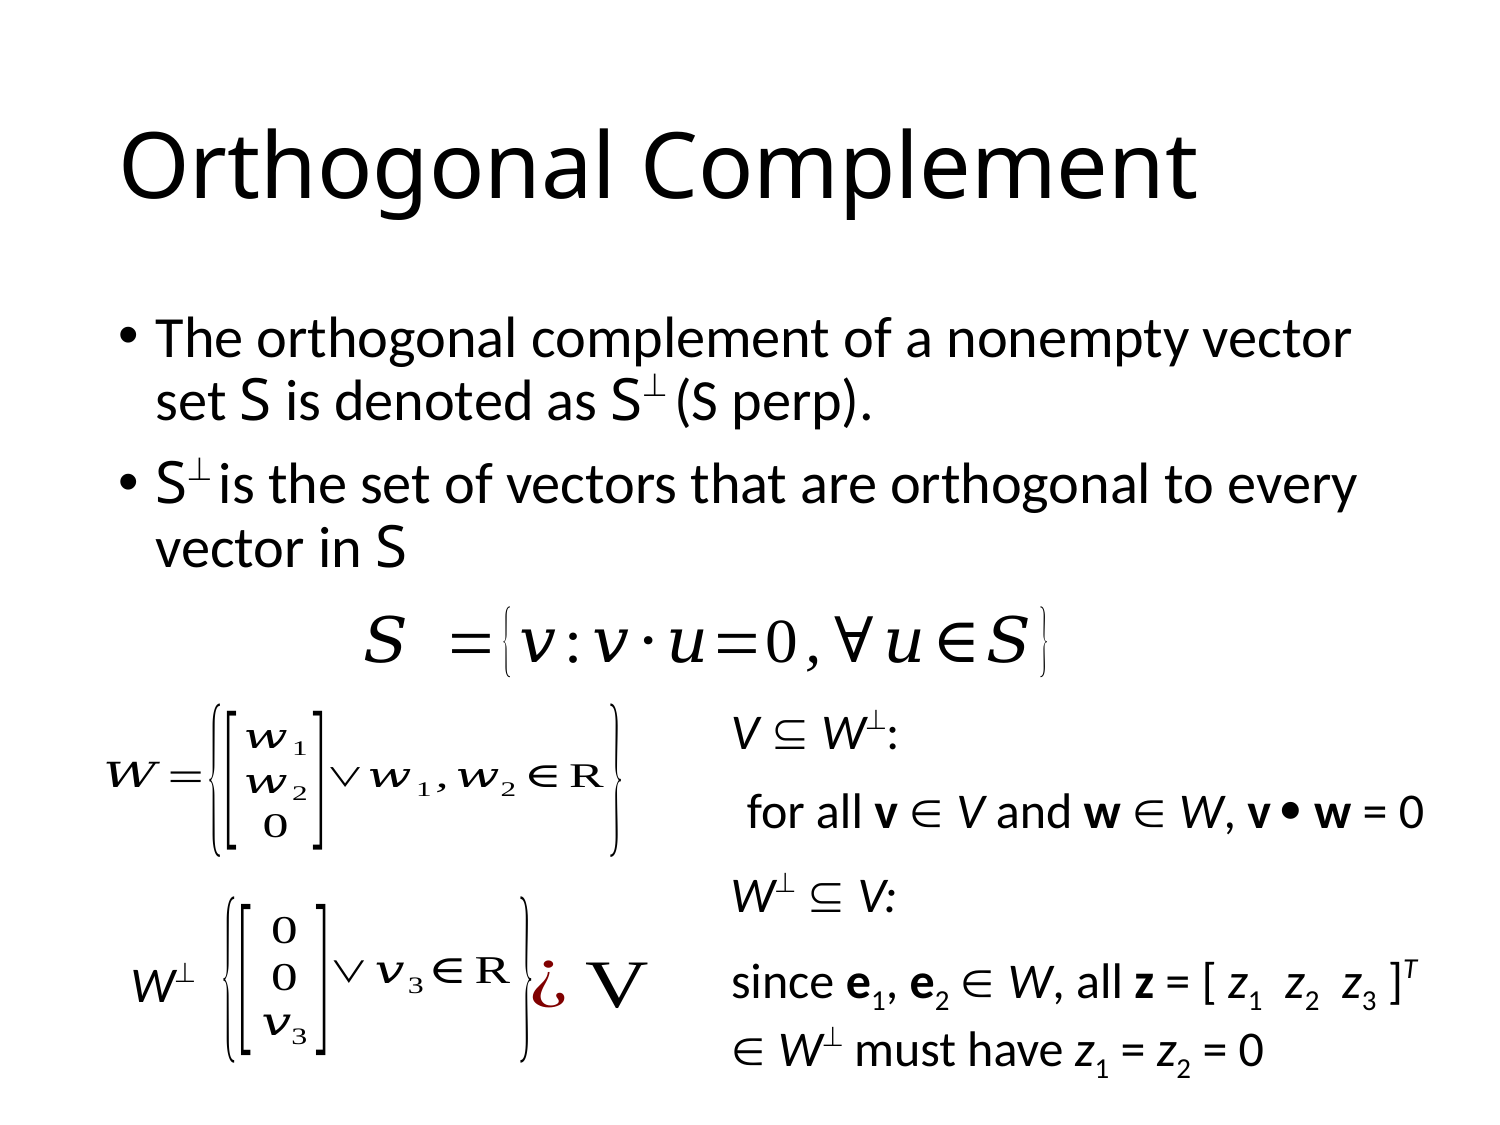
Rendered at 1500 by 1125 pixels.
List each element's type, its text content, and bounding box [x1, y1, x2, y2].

text_box since e1, e2  W, all z = [ z1 z2 z3 ]T  W must have z1 = z2 = 0 [716, 940, 1467, 1093]
text_box for all v  V and w  W, v  w = 0 [732, 771, 1451, 846]
title Orthogonal Complement [103, 59, 1397, 278]
list The orthogonal complement of a nonempty vector set S is denoted as S (S perp). S is the set of vectors that are orthogonal to every vector in S [103, 299, 1397, 1014]
text_box V  W: [715, 692, 915, 767]
text_box W  V: [715, 855, 913, 930]
